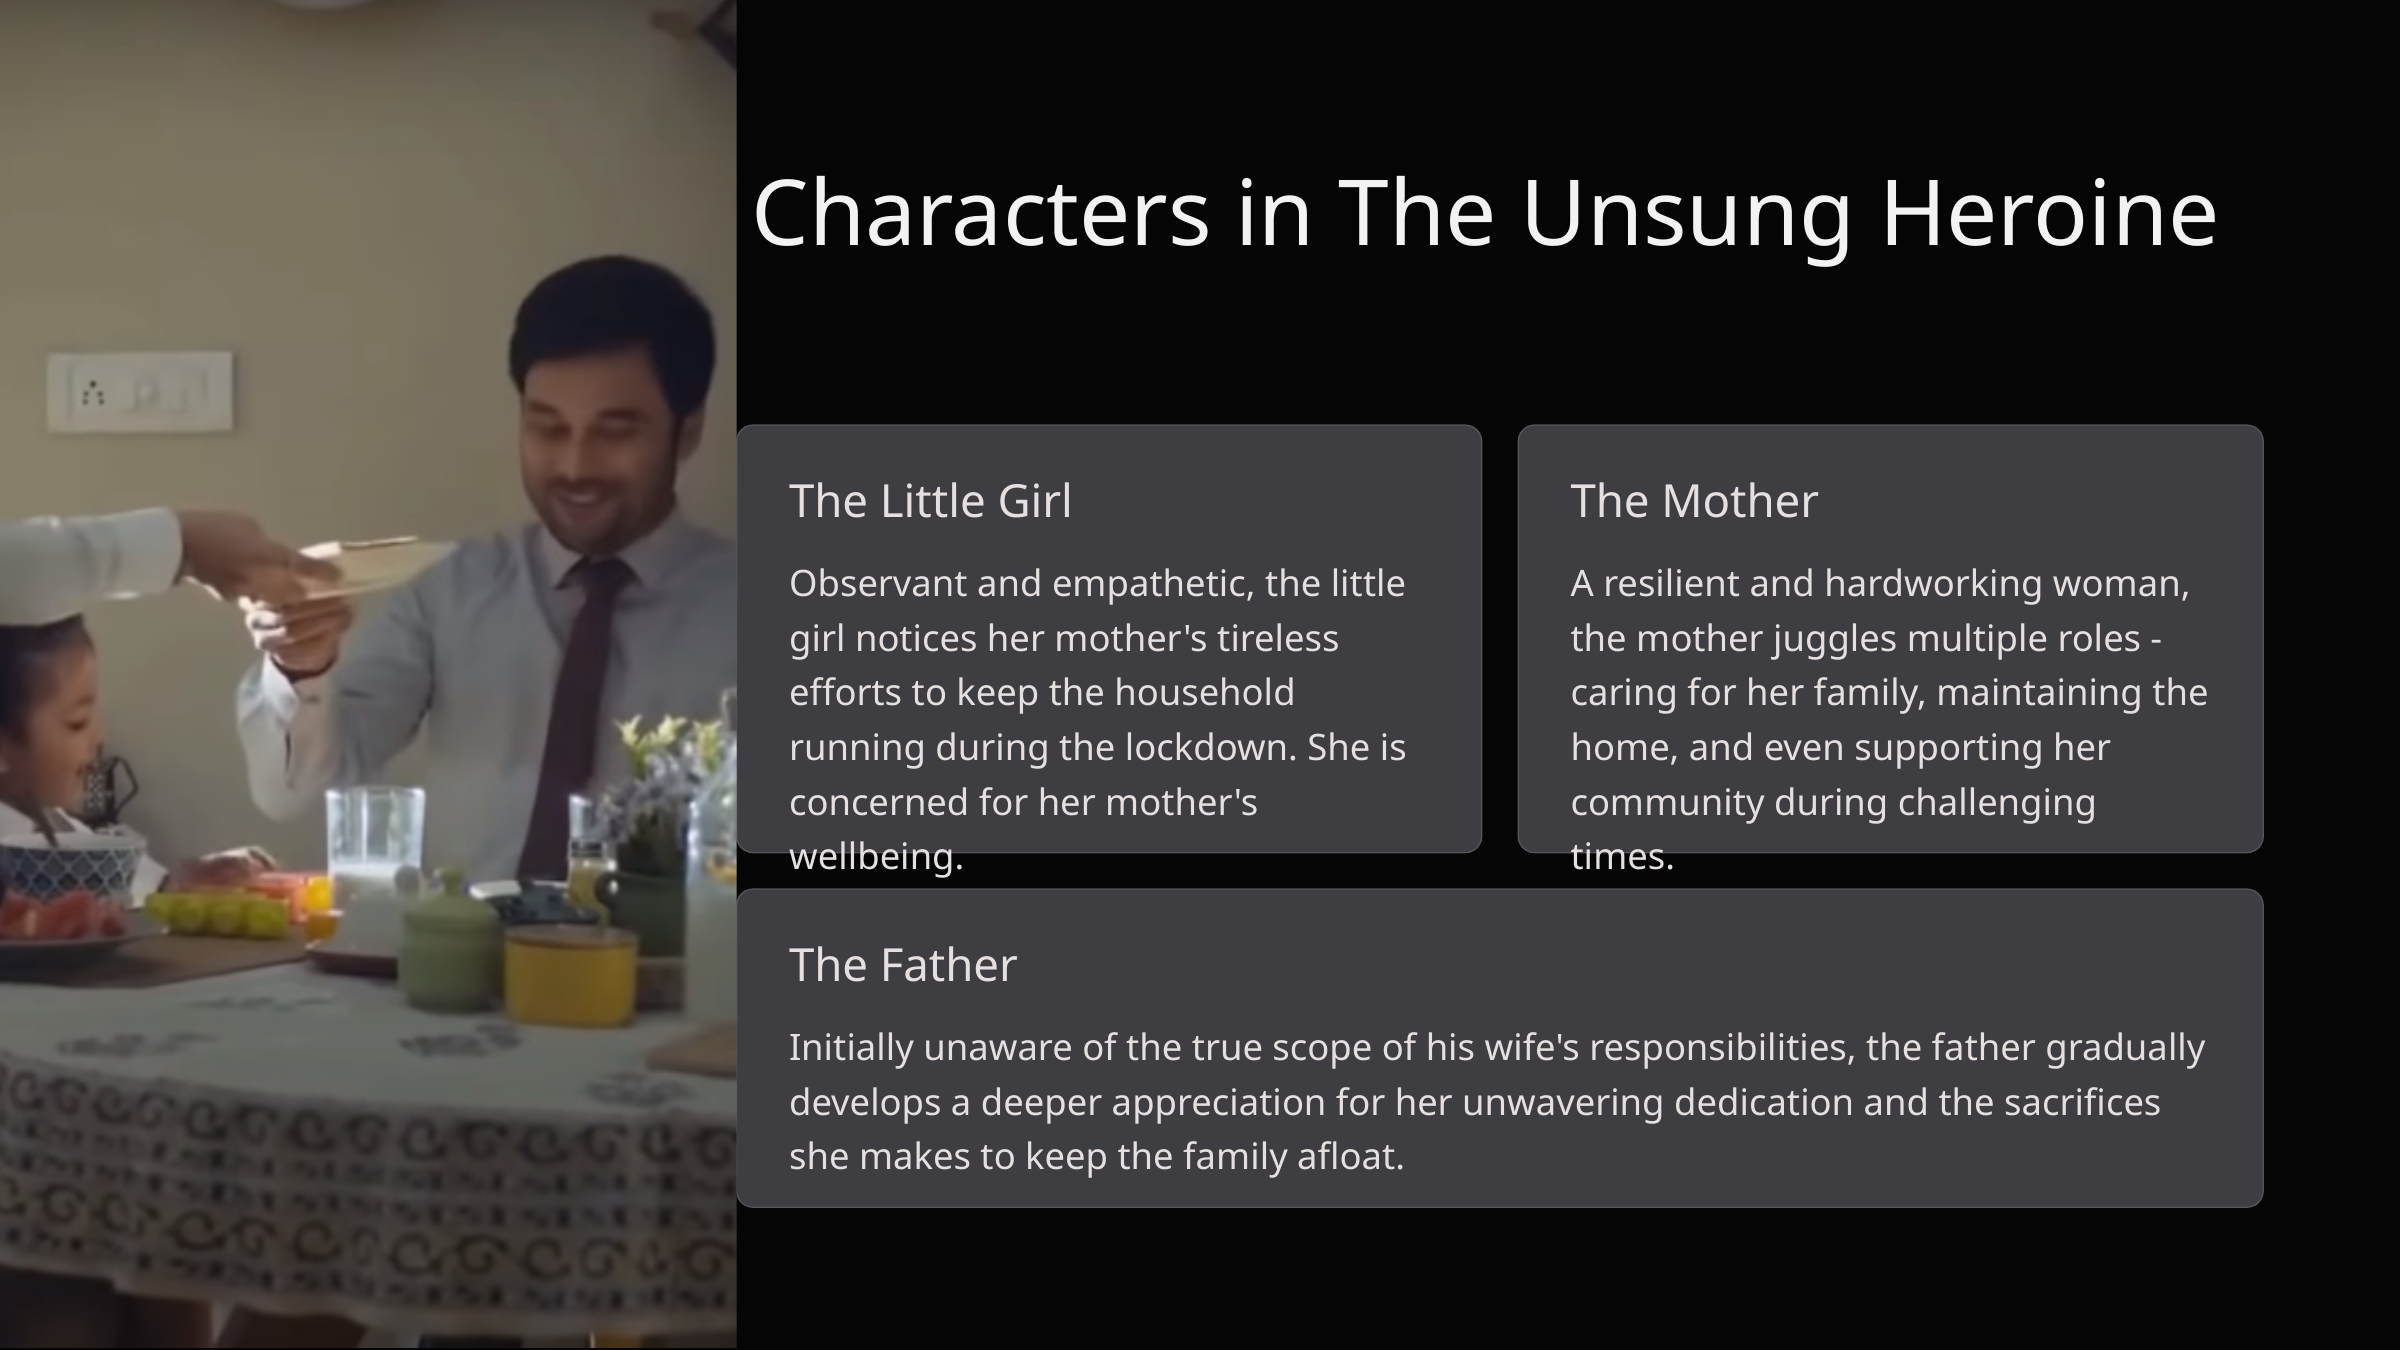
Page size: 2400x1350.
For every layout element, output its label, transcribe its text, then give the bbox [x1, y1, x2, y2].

text_box Characters in The Unsung Heroine [737, 142, 2264, 371]
text_box The Father [774, 926, 1230, 984]
text_box A resilient and hardworking woman, the mother juggles multiple roles - caring for her family, maintaining the home, and even supporting her community during challenging times. [1555, 541, 2226, 815]
text_box [737, 425, 1482, 853]
text_box [737, 889, 2264, 1208]
text_box [1518, 425, 2264, 853]
picture [0, 0, 737, 1348]
text_box Observant and empathetic, the little girl notices her mother's tireless efforts to keep the household running during the lockdown. She is concerned for her mother's wellbeing. [774, 541, 1444, 815]
text_box [0, 0, 2400, 1350]
text_box The Little Girl [774, 462, 1230, 520]
text_box Initially unaware of the true scope of his wife's responsibilities, the father gradually develops a deeper appreciation for her unwavering dedication and the sacrifices she makes to keep the family afloat. [774, 1005, 2226, 1170]
text_box The Mother [1555, 462, 2012, 520]
